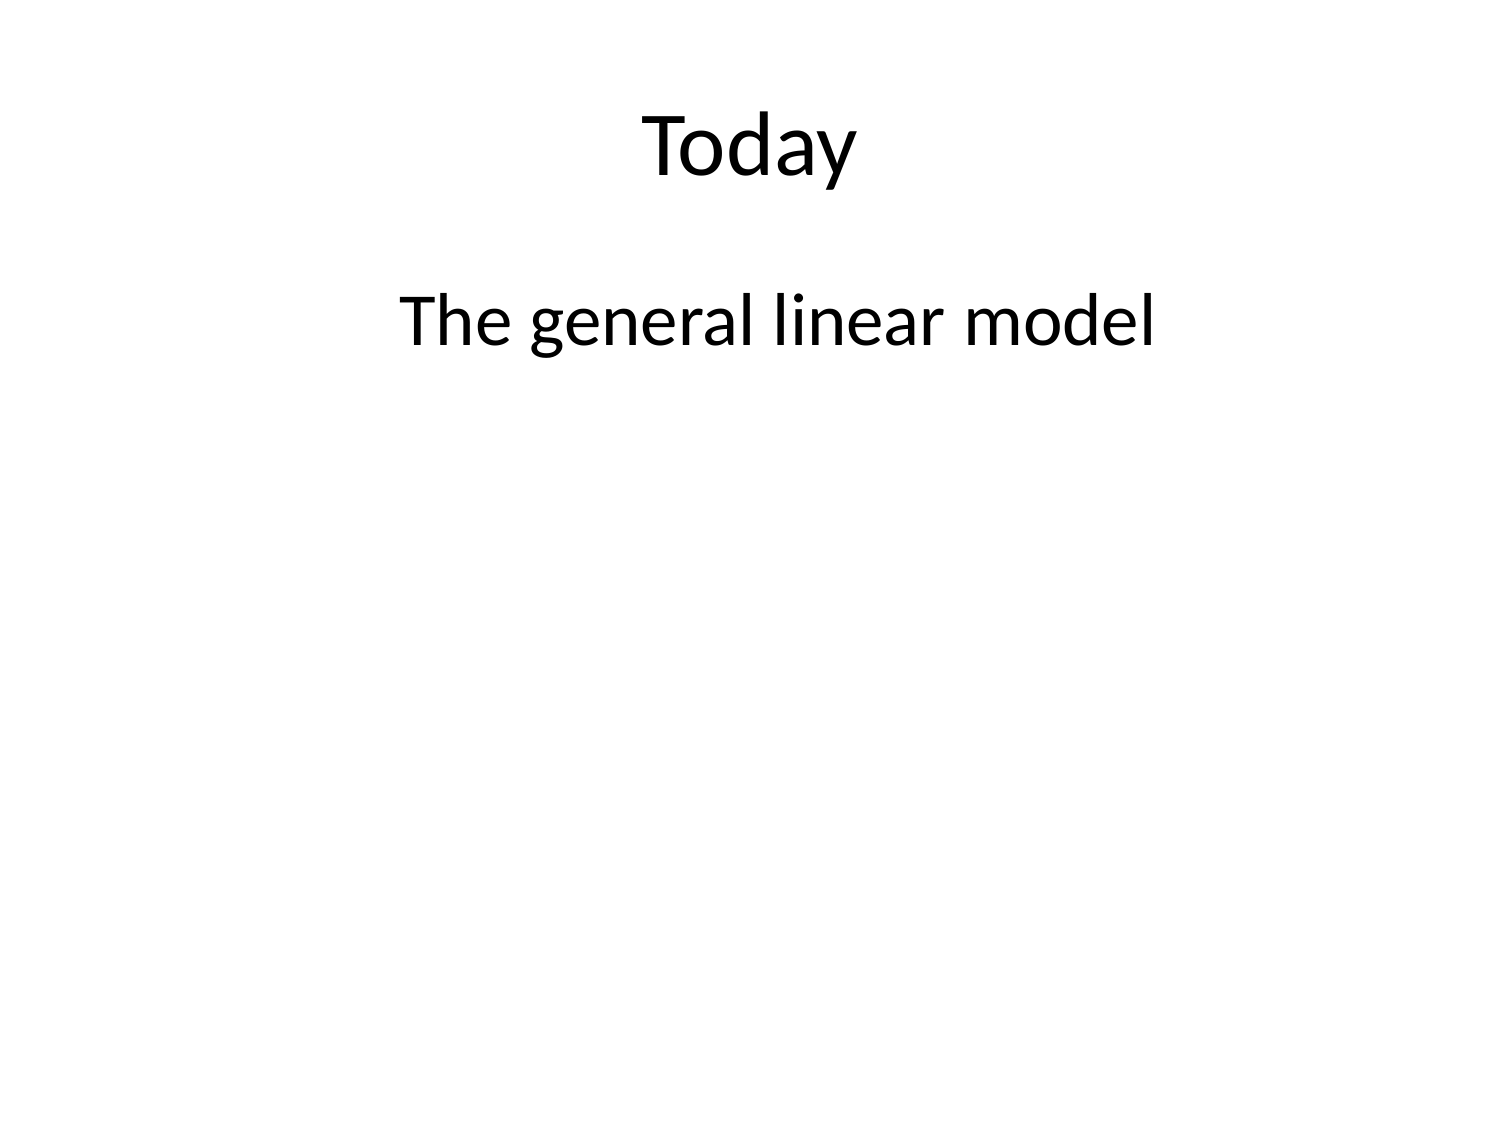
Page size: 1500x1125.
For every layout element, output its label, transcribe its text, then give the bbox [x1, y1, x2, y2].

list The general linear model [75, 262, 1425, 1005]
title Today [75, 45, 1425, 233]
